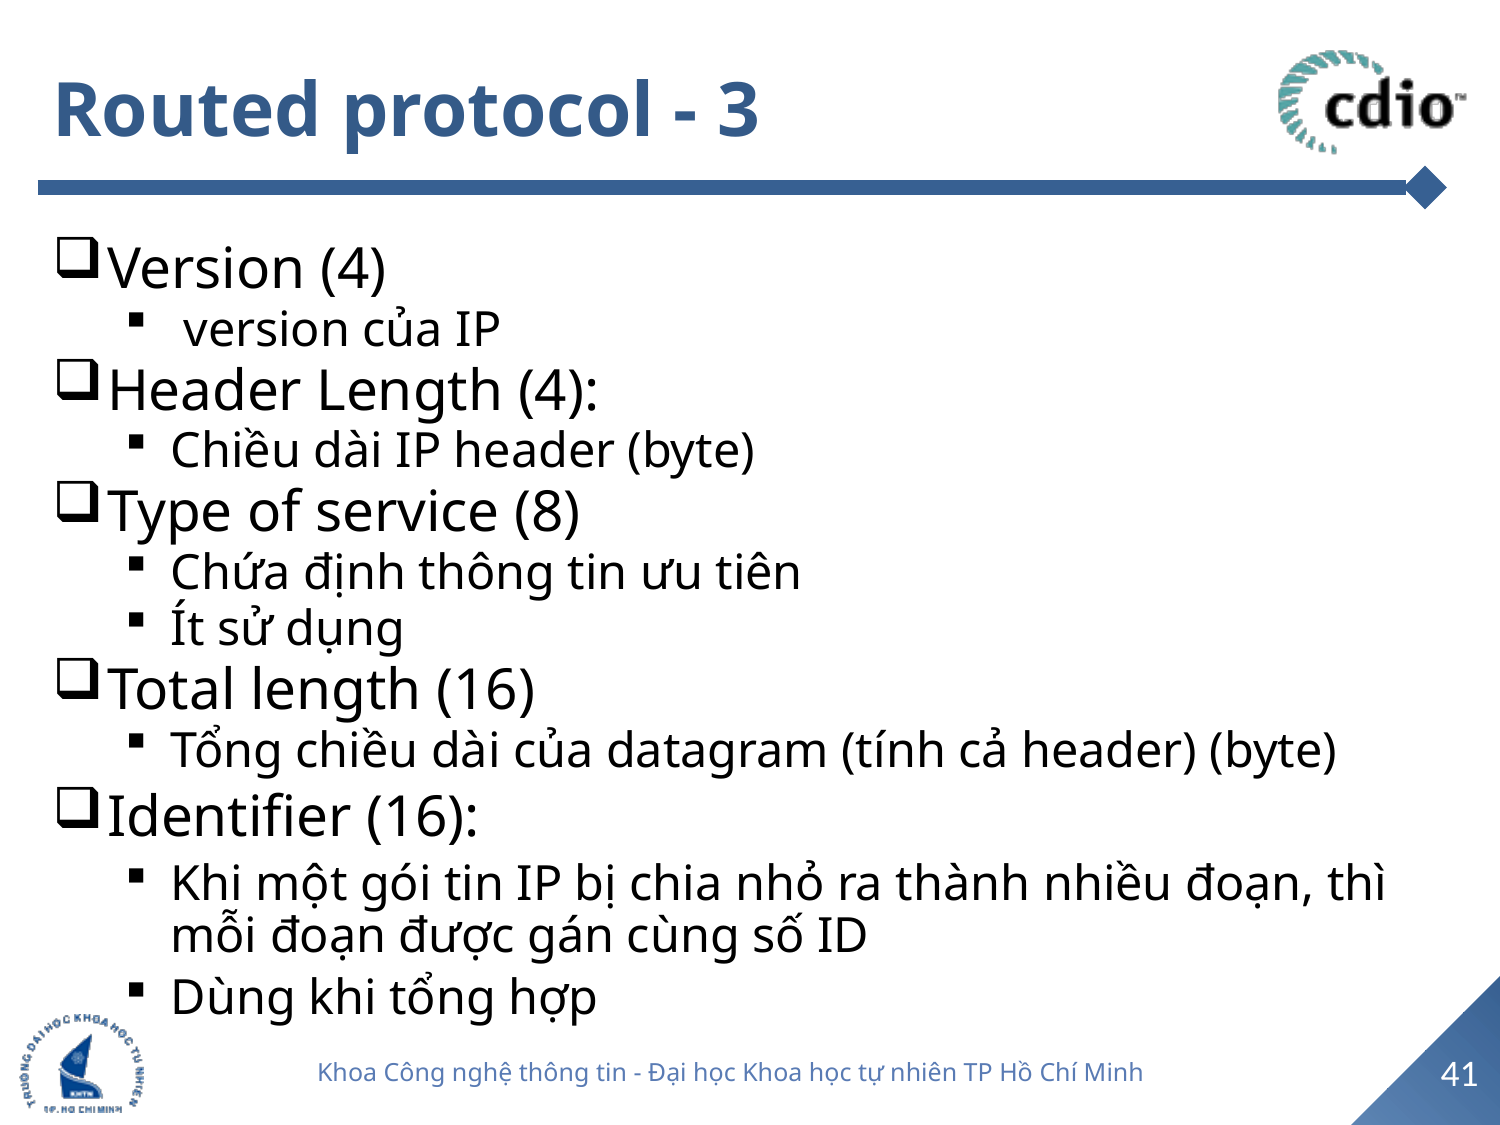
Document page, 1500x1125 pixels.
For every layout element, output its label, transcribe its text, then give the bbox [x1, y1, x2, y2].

picture [18, 1014, 144, 1113]
footer Khoa Công nghệ thông tin - Đại học Khoa học tự nhiên TP Hồ Chí Minh [187, 1043, 1275, 1104]
list Version (4) version của IP Header Length (4): Chiều dài IP header (byte) Type of service (8) Chứa định thông tin ưu tiên Ít sử dụng Total length (16) Tổng chiều dài của datagram (tính cả header) (byte) Identifier (16): Khi một gói tin IP bị chia nhỏ ra thành nhiều đoạn, thì mỗi đoạn được gán cùng số ID Dùng khi tổng hợp [37, 237, 1450, 1038]
title Routed protocol - 3 [37, 12, 1473, 200]
slide_number 41 [1419, 1041, 1500, 1102]
